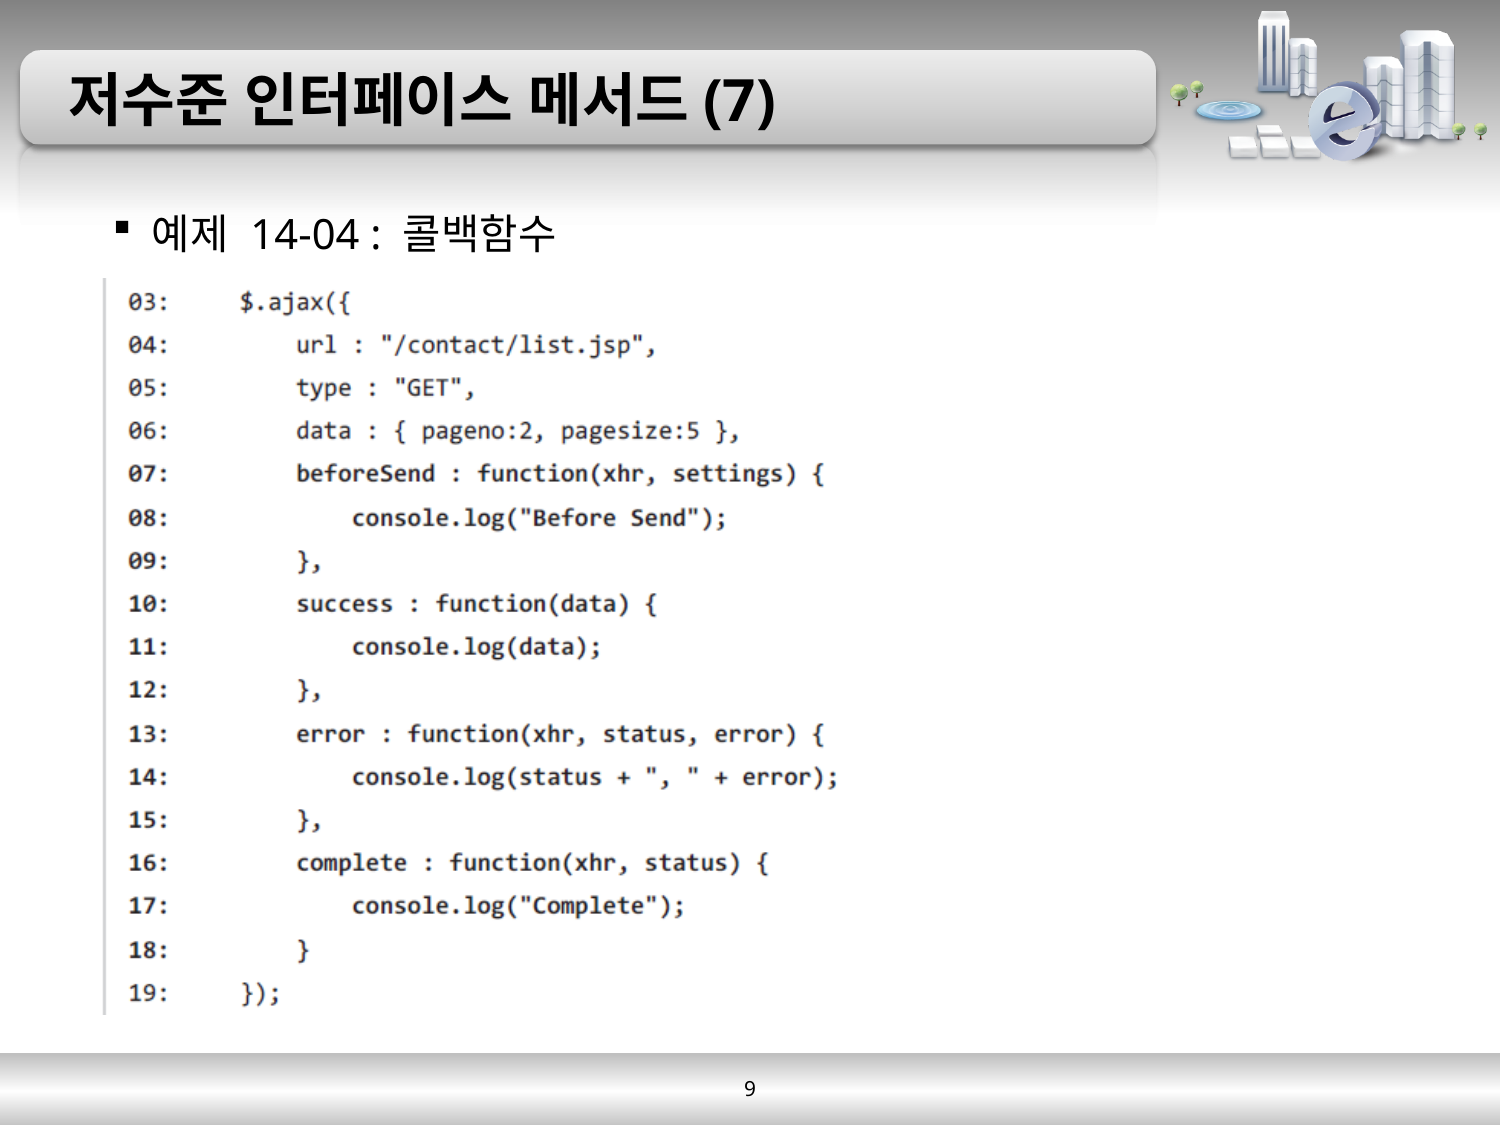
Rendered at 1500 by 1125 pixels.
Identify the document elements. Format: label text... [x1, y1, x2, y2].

picture [94, 278, 875, 1015]
list 예제 14-04 : 콜백함수 [54, 195, 1448, 1036]
picture [1170, 11, 1487, 177]
picture [9, 46, 1166, 243]
title 저수준 인터페이스 메서드(7) [52, 55, 1404, 156]
